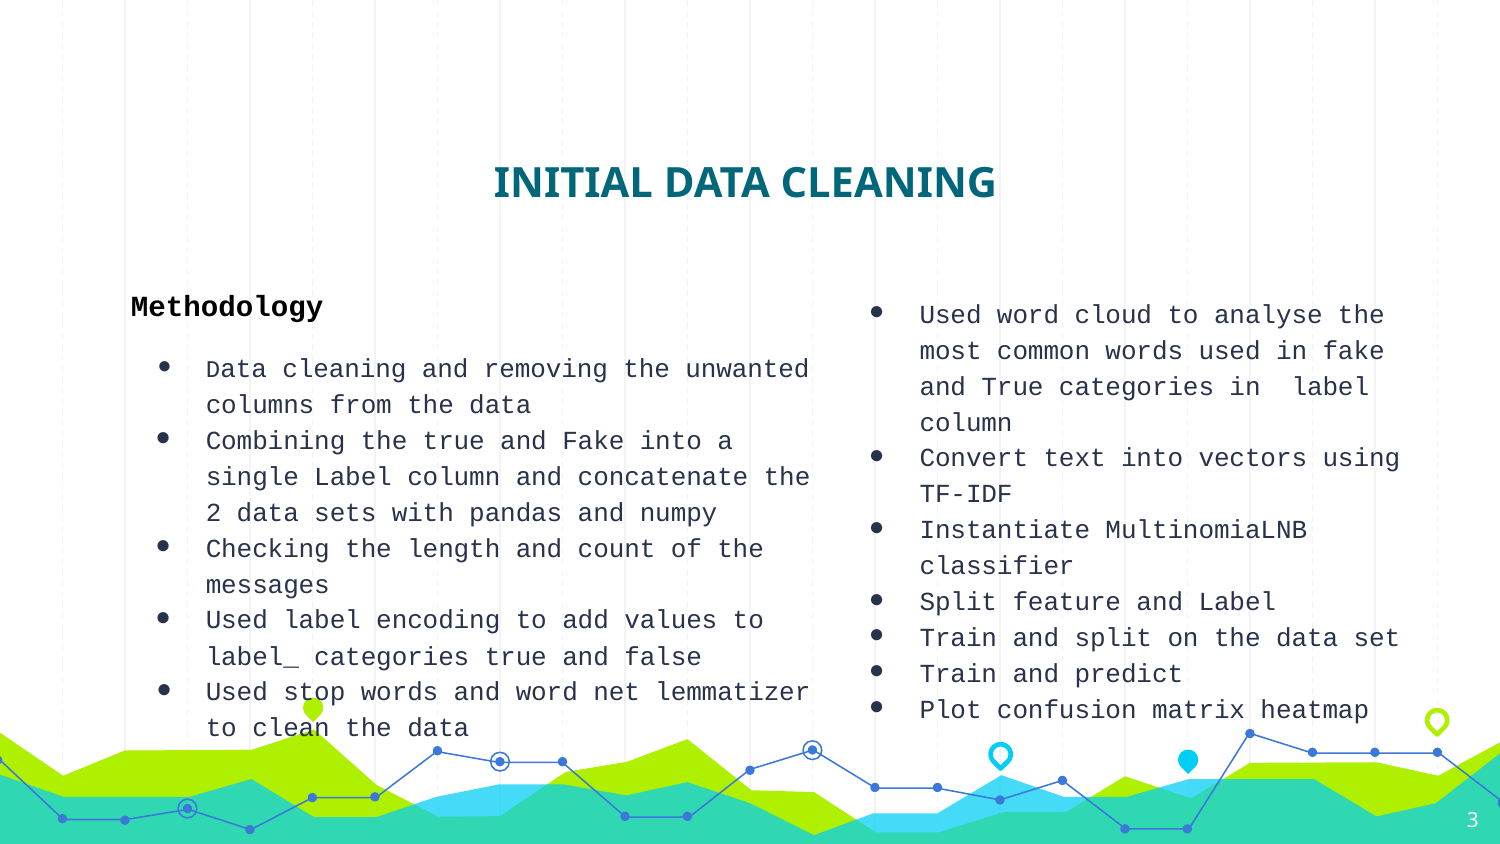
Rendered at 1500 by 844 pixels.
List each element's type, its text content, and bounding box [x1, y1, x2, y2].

list Methodology Data cleaning and removing the unwanted columns from the data Combining the true and Fake into a single Label column and concatenate the 2 data sets with pandas and numpy Checking the length and count of the messages Used label encoding to add values to label_ categories true and false Used stop words and word net lemmatizer to clean the data [115, 266, 829, 352]
text_box Used word cloud to analyse the most common words used in fake and True categories in label column Convert text into vectors using TF-IDF Instantiate MultinomiaLNB classifier Split feature and Label Train and split on the data set Train and predict Plot confusion matrix heatmap [829, 221, 1455, 739]
title INITIAL DATA CLEANING [171, 103, 1320, 222]
slide_number ‹#› [1403, 791, 1494, 844]
